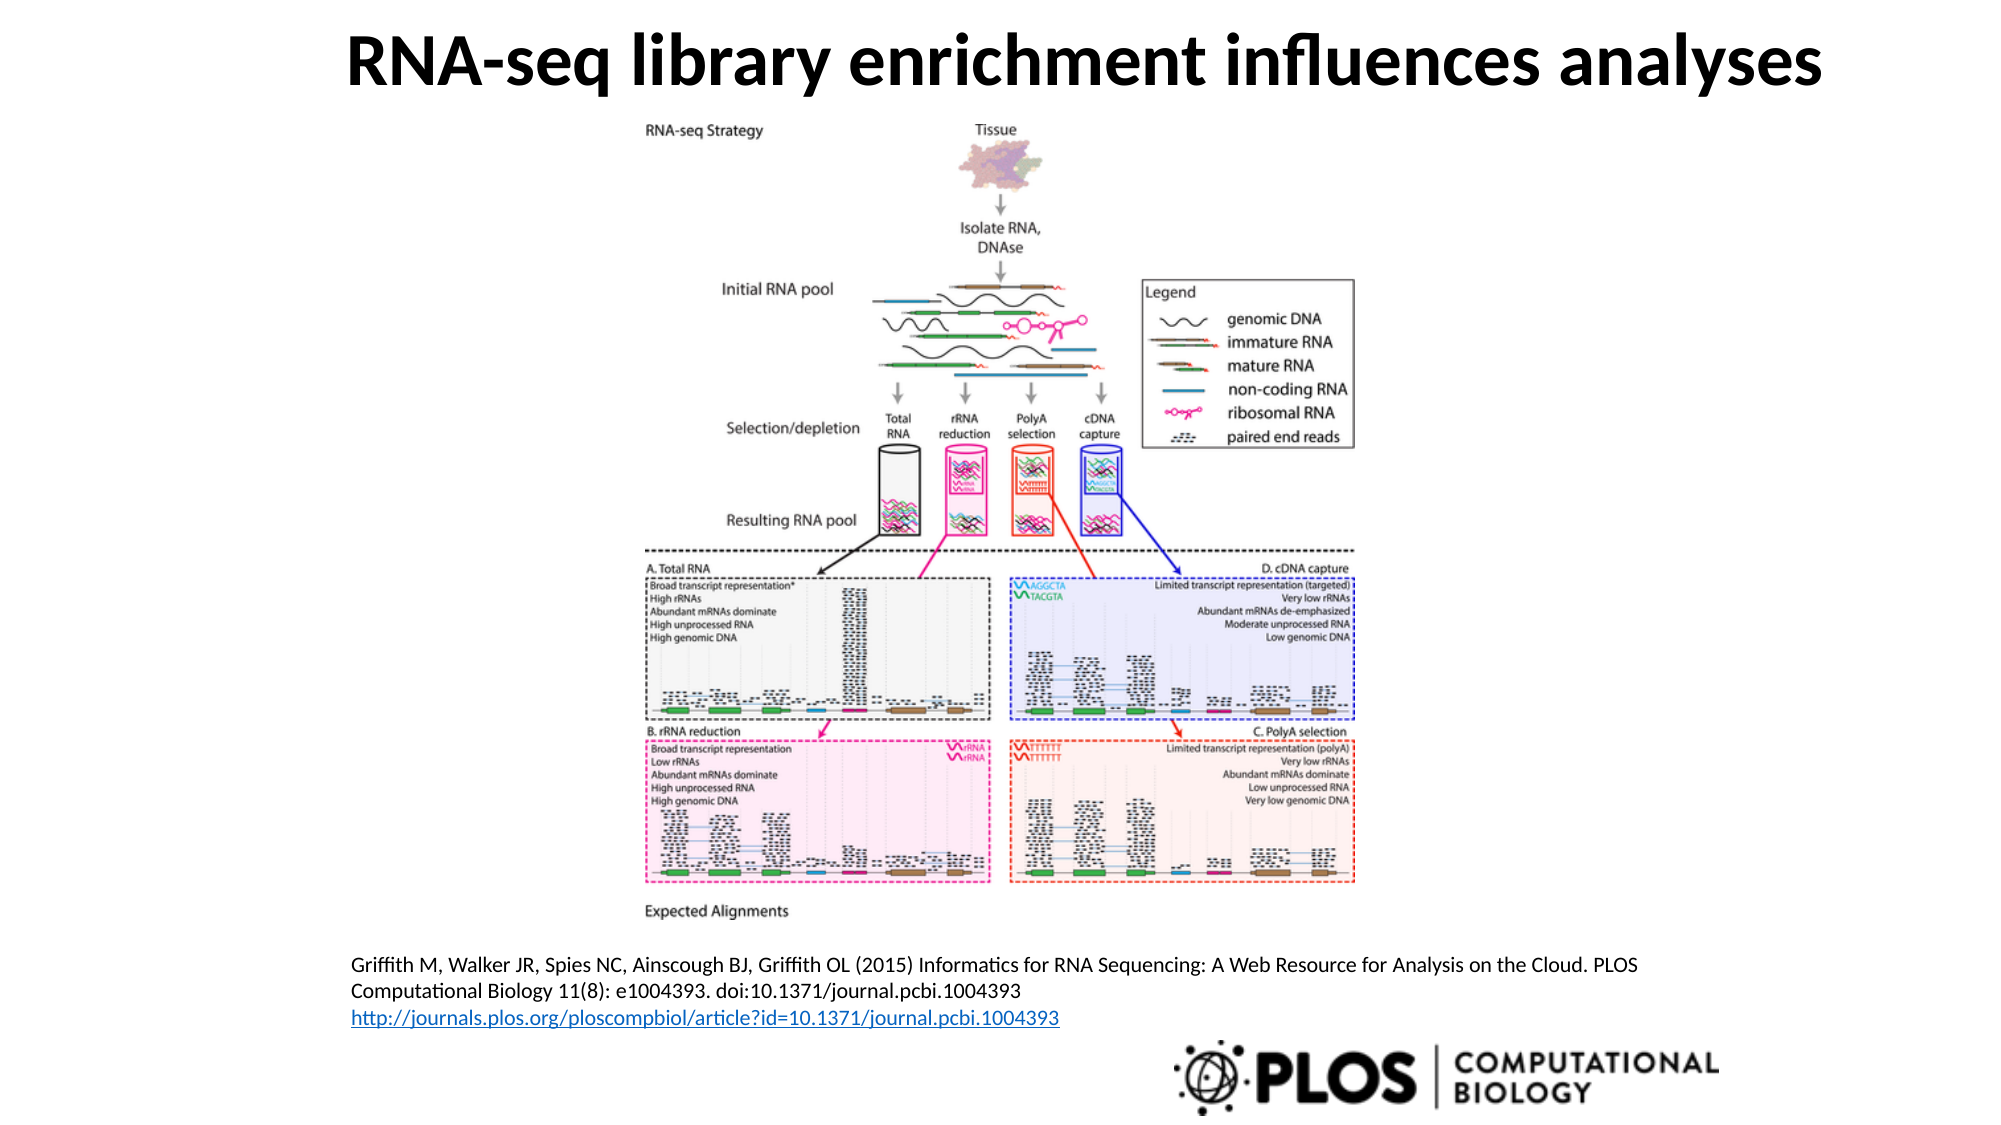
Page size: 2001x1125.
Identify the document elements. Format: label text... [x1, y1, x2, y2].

picture [1174, 1040, 1719, 1116]
picture [645, 124, 1355, 920]
text_box RNA-seq library enrichment influences analyses [331, 3, 1841, 108]
text_box Griffith M, Walker JR, Spies NC, Ainscough BJ, Griffith OL (2015) Informatics for RNA Sequencing: A Web Resource for Analysis on the Cloud. PLOS Computational Biology 11(8): e1004393. doi:10.1371/journal.pcbi.1004393 http://journals.plos.org/ploscompbiol/article?id=10.1371/journal.pcbi.1004393 [336, 942, 1666, 1038]
